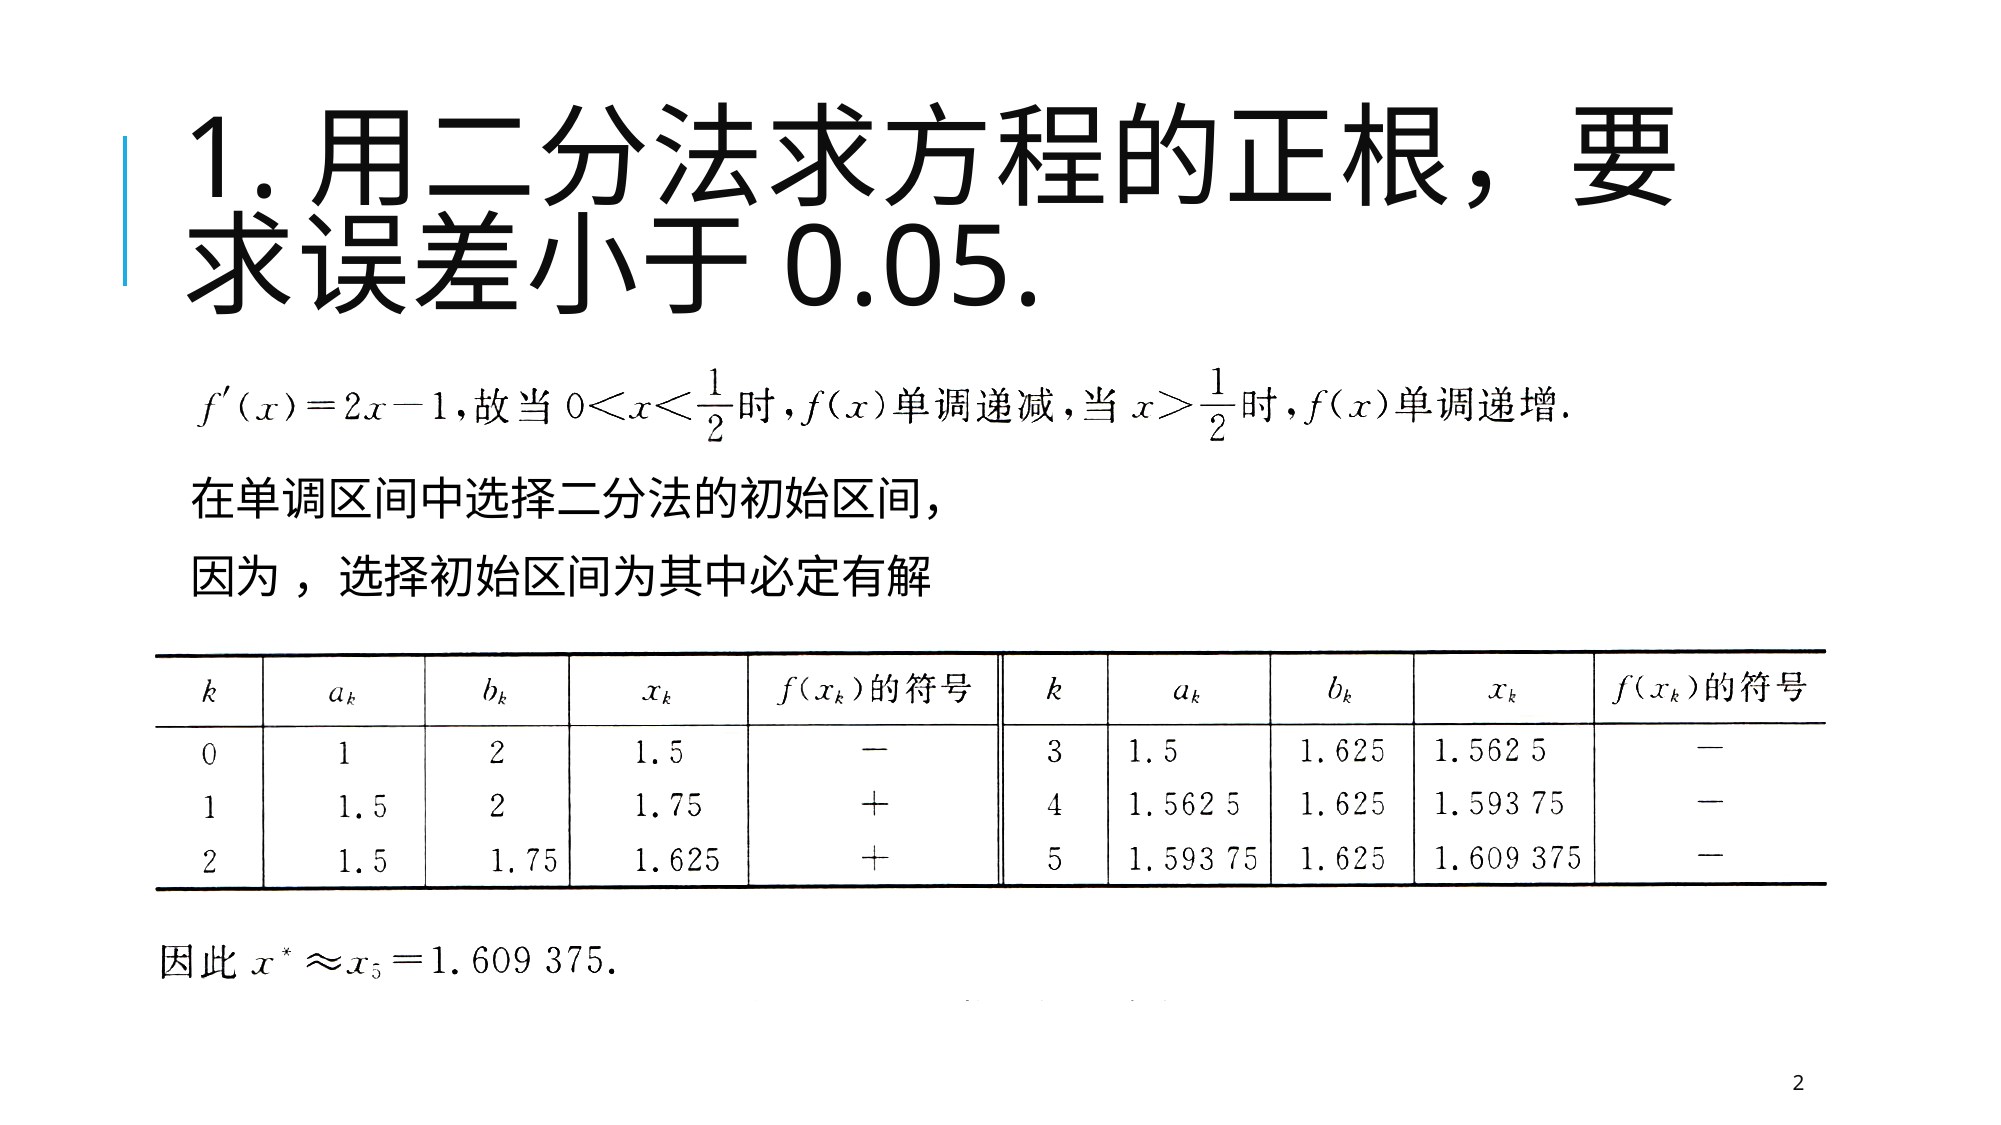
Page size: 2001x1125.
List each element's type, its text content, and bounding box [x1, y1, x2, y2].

picture [128, 635, 1872, 1001]
picture [180, 362, 1589, 452]
slide_number 2 [1777, 1061, 1938, 1107]
